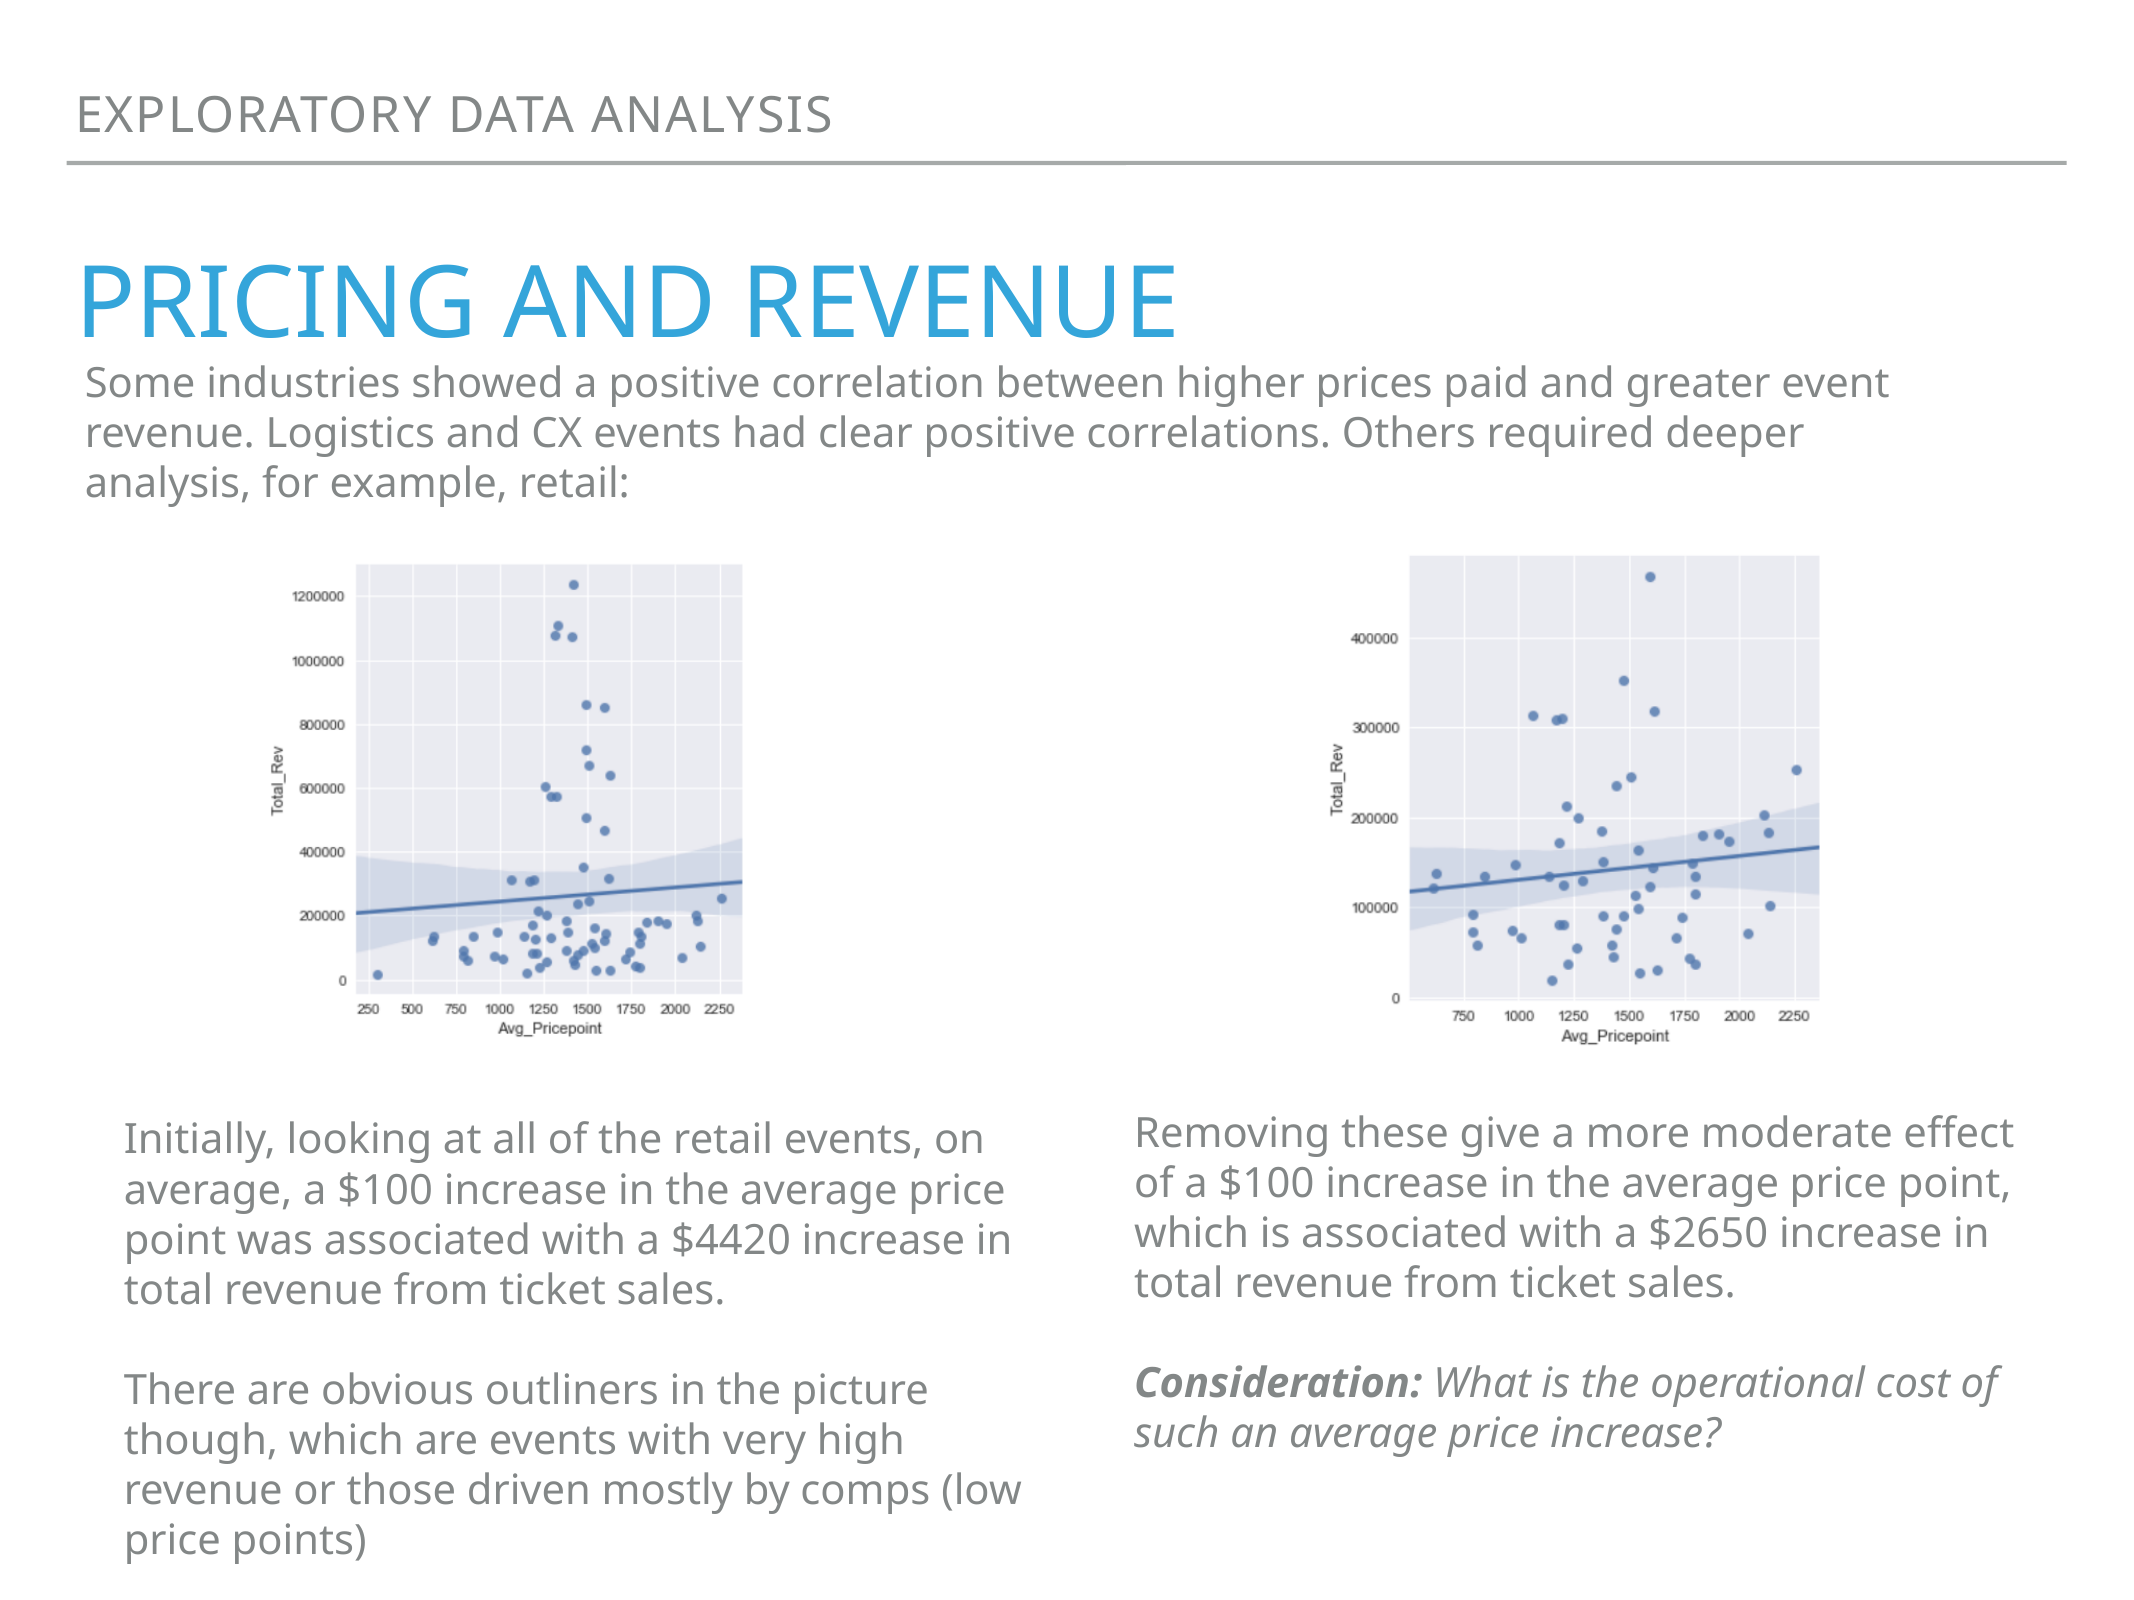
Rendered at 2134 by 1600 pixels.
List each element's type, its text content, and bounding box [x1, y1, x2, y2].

picture [1317, 533, 1845, 1067]
text_box Removing these give a more moderate effect of a $100 increase in the average price point, which is associated with a $2650 increase in total revenue from ticket sales. Consideration: What is the operational cost of such an average price increase? [1125, 1097, 2071, 1465]
text_box Some industries showed a positive correlation between higher prices paid and greater event revenue. Logistics and CX events had clear positive correlations. Others required deeper analysis, for example, retail: [76, 347, 1987, 515]
list Exploratory data analysis [66, 74, 1901, 151]
picture [240, 542, 768, 1058]
text_box Initially, looking at all of the retail events, on average, a $100 increase in the average price point was associated with a $4420 increase in total revenue from ticket sales. There are obvious outliners in the picture though, which are events with very high revenue or those driven mostly by comps (low price points) [115, 1104, 1061, 1571]
title Pricing and Revenue [66, 251, 2068, 372]
